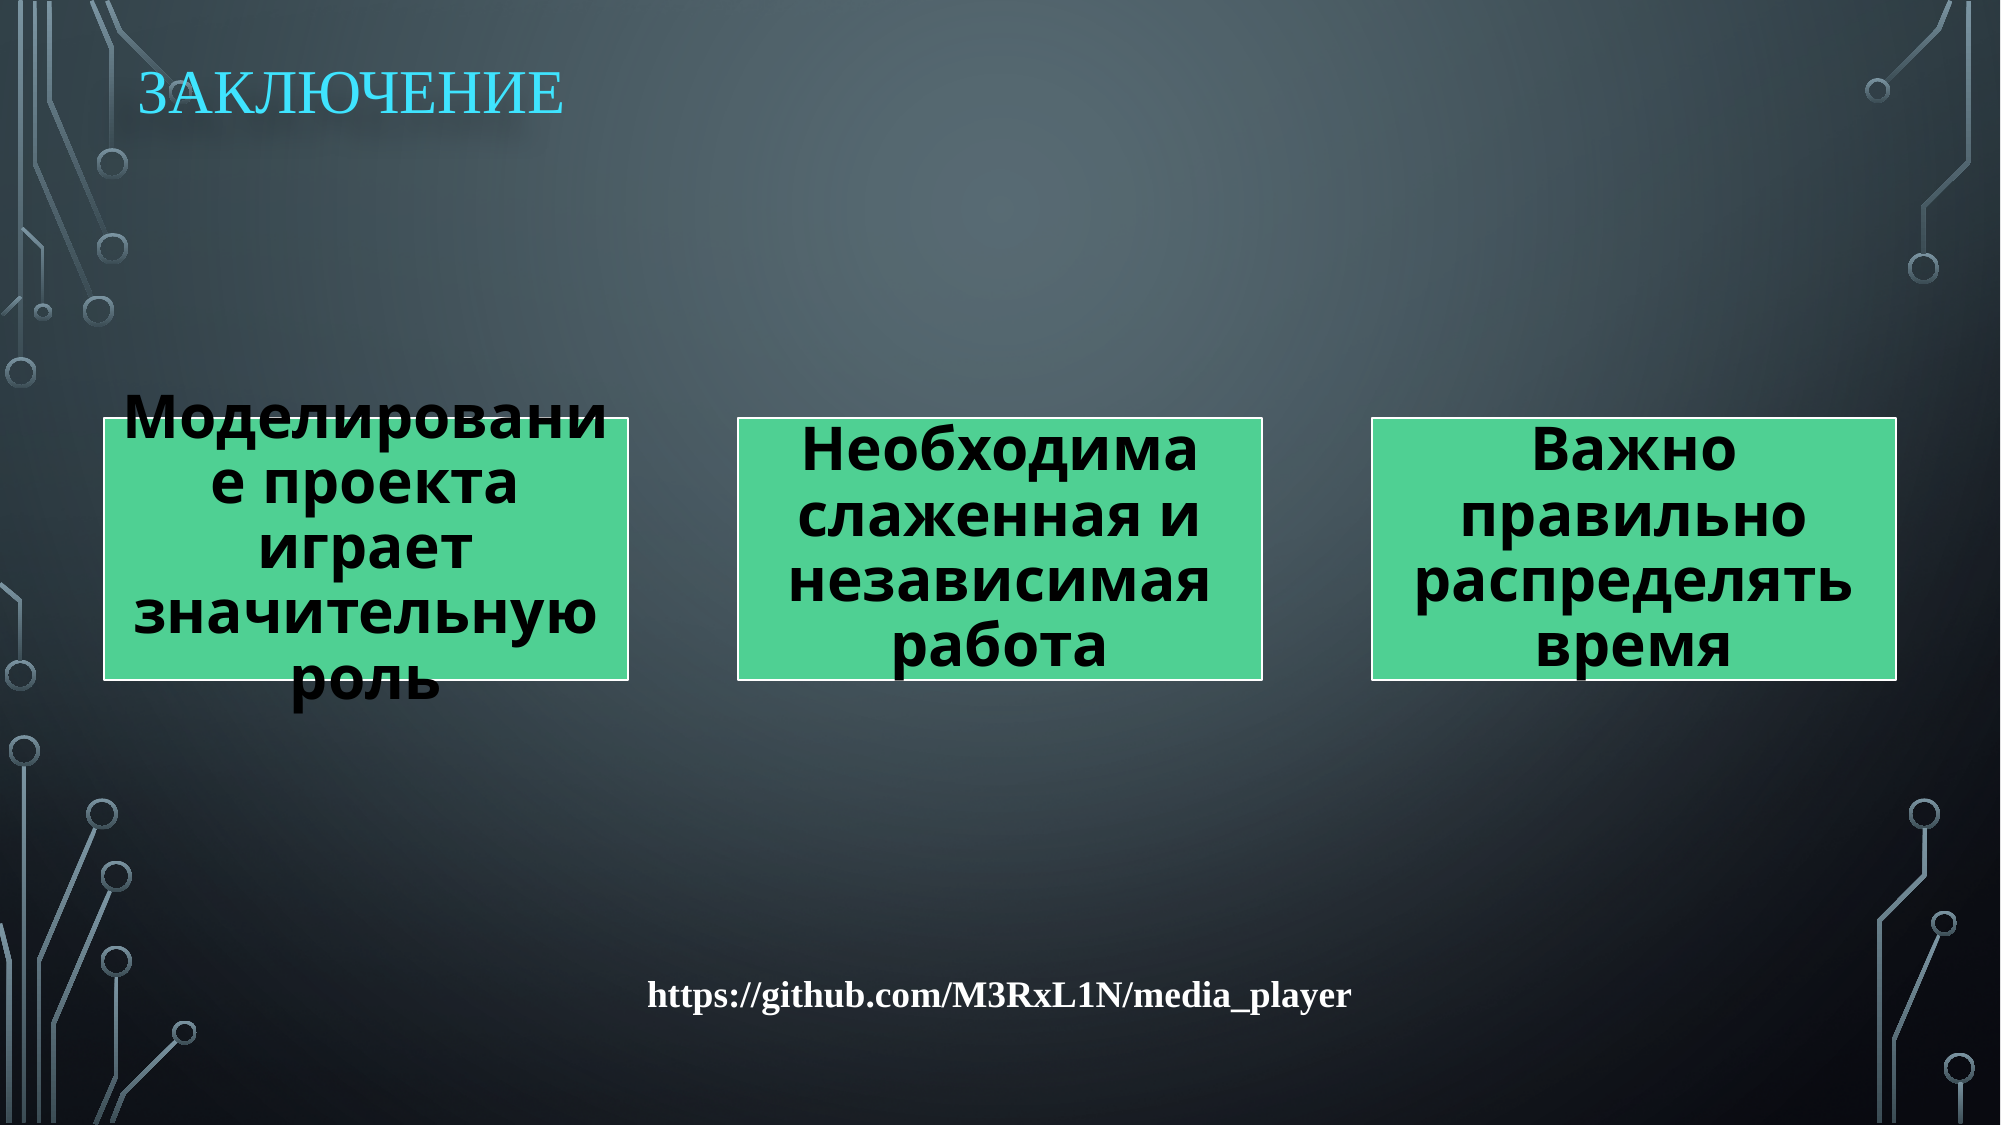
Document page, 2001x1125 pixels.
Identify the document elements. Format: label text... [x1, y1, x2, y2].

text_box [103, 267, 1897, 831]
text_box https://github.com/M3RxL1N/media_player [531, 959, 1469, 1023]
text_box заключение [122, 52, 1383, 135]
